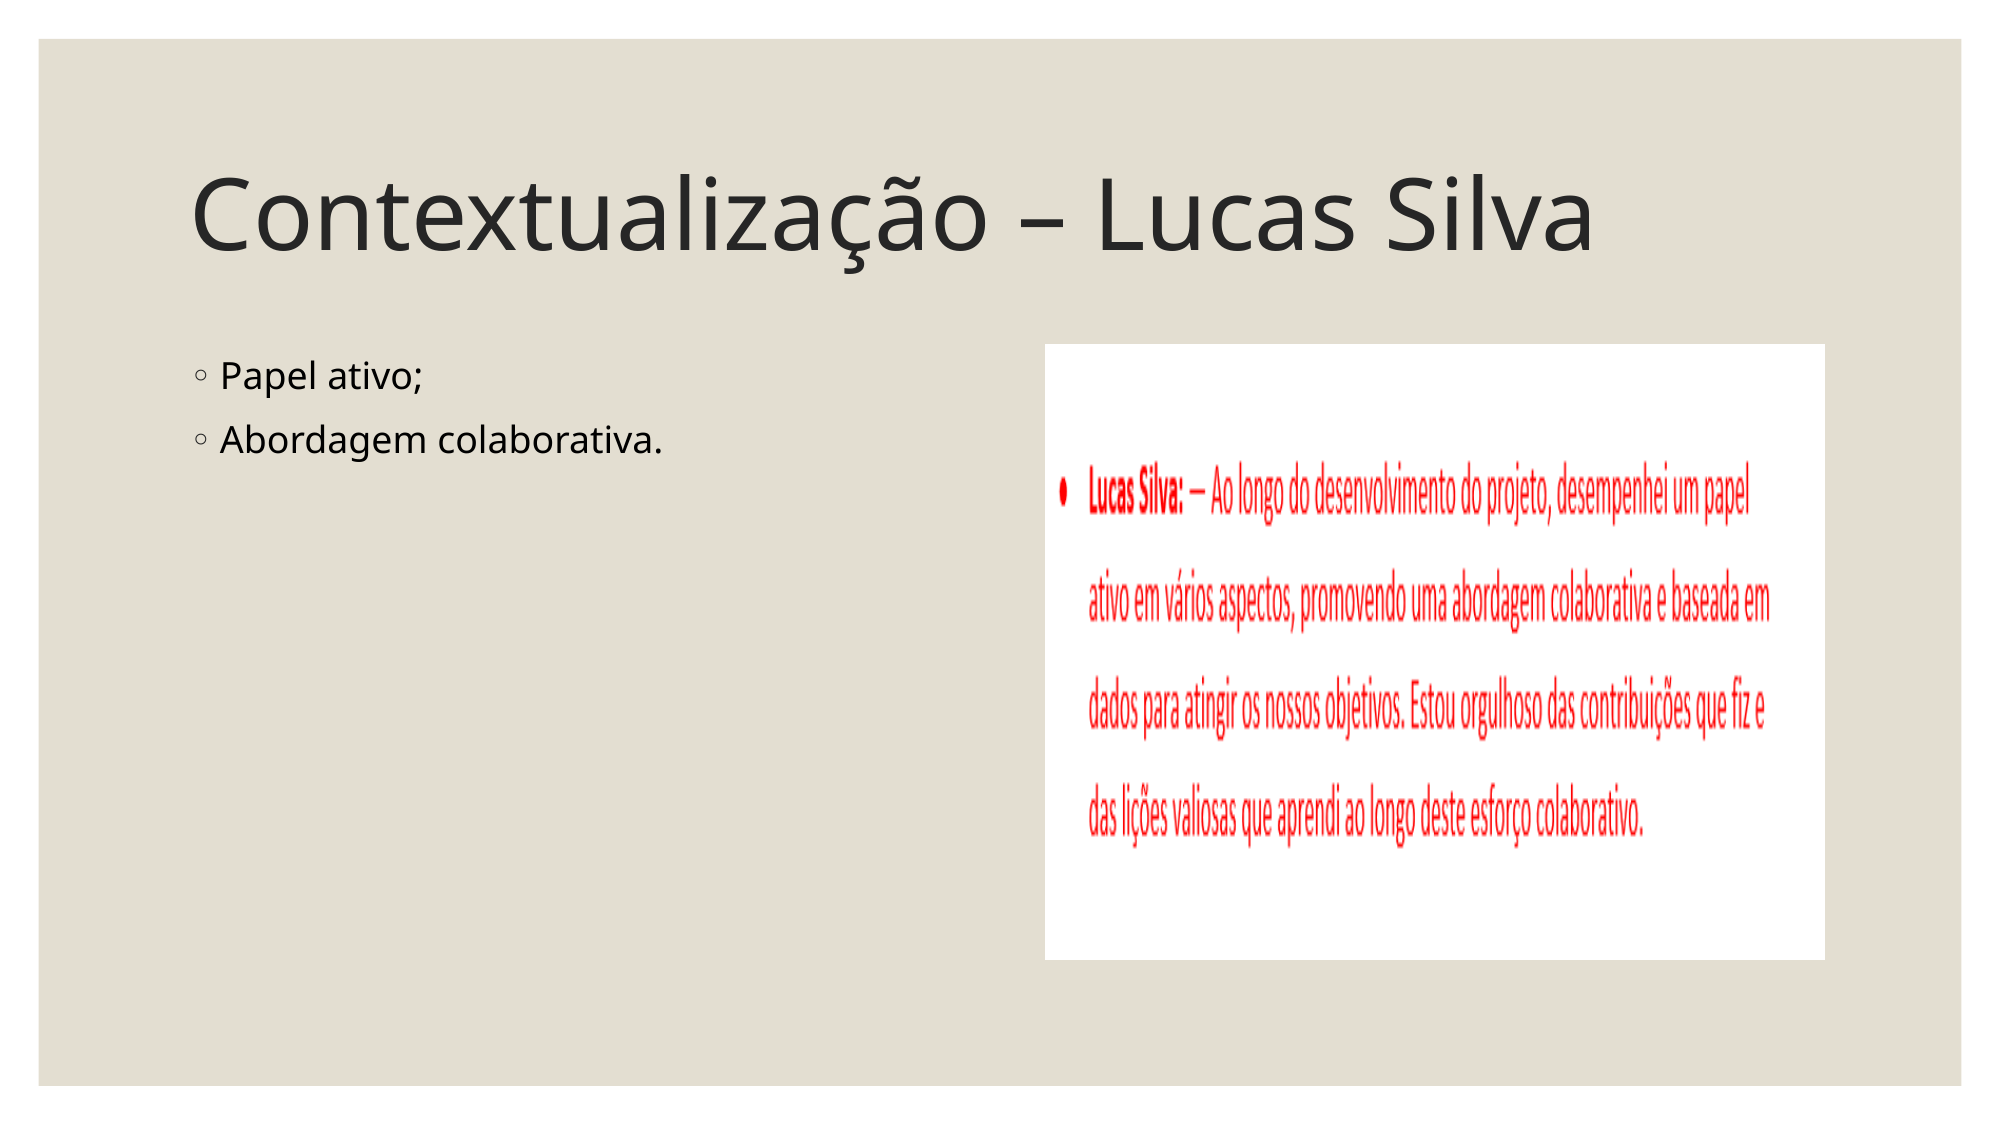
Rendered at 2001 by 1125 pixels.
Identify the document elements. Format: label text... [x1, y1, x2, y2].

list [1045, 344, 1825, 960]
list Papel ativo; Abordagem colaborativa. [174, 345, 955, 960]
title Contextualização – Lucas Silva [174, 105, 1825, 331]
